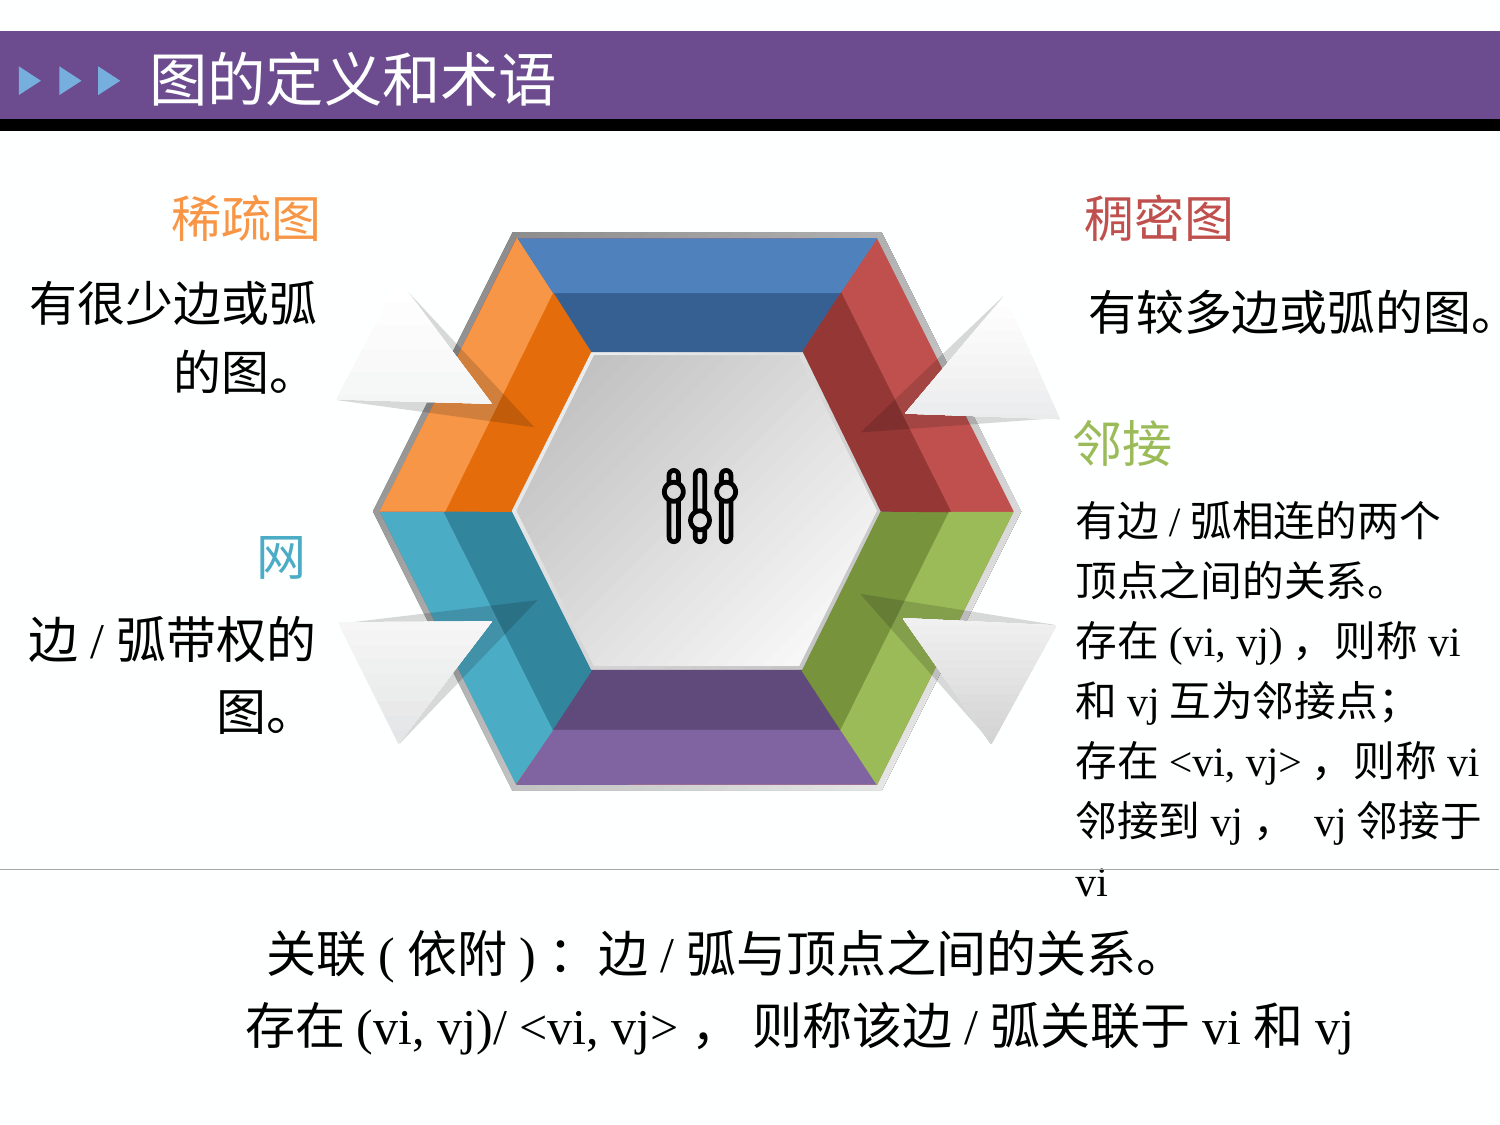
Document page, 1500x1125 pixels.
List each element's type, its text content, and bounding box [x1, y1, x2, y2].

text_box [0, 184, 1500, 1058]
text_box 图的定义和术语 [134, 21, 1145, 135]
